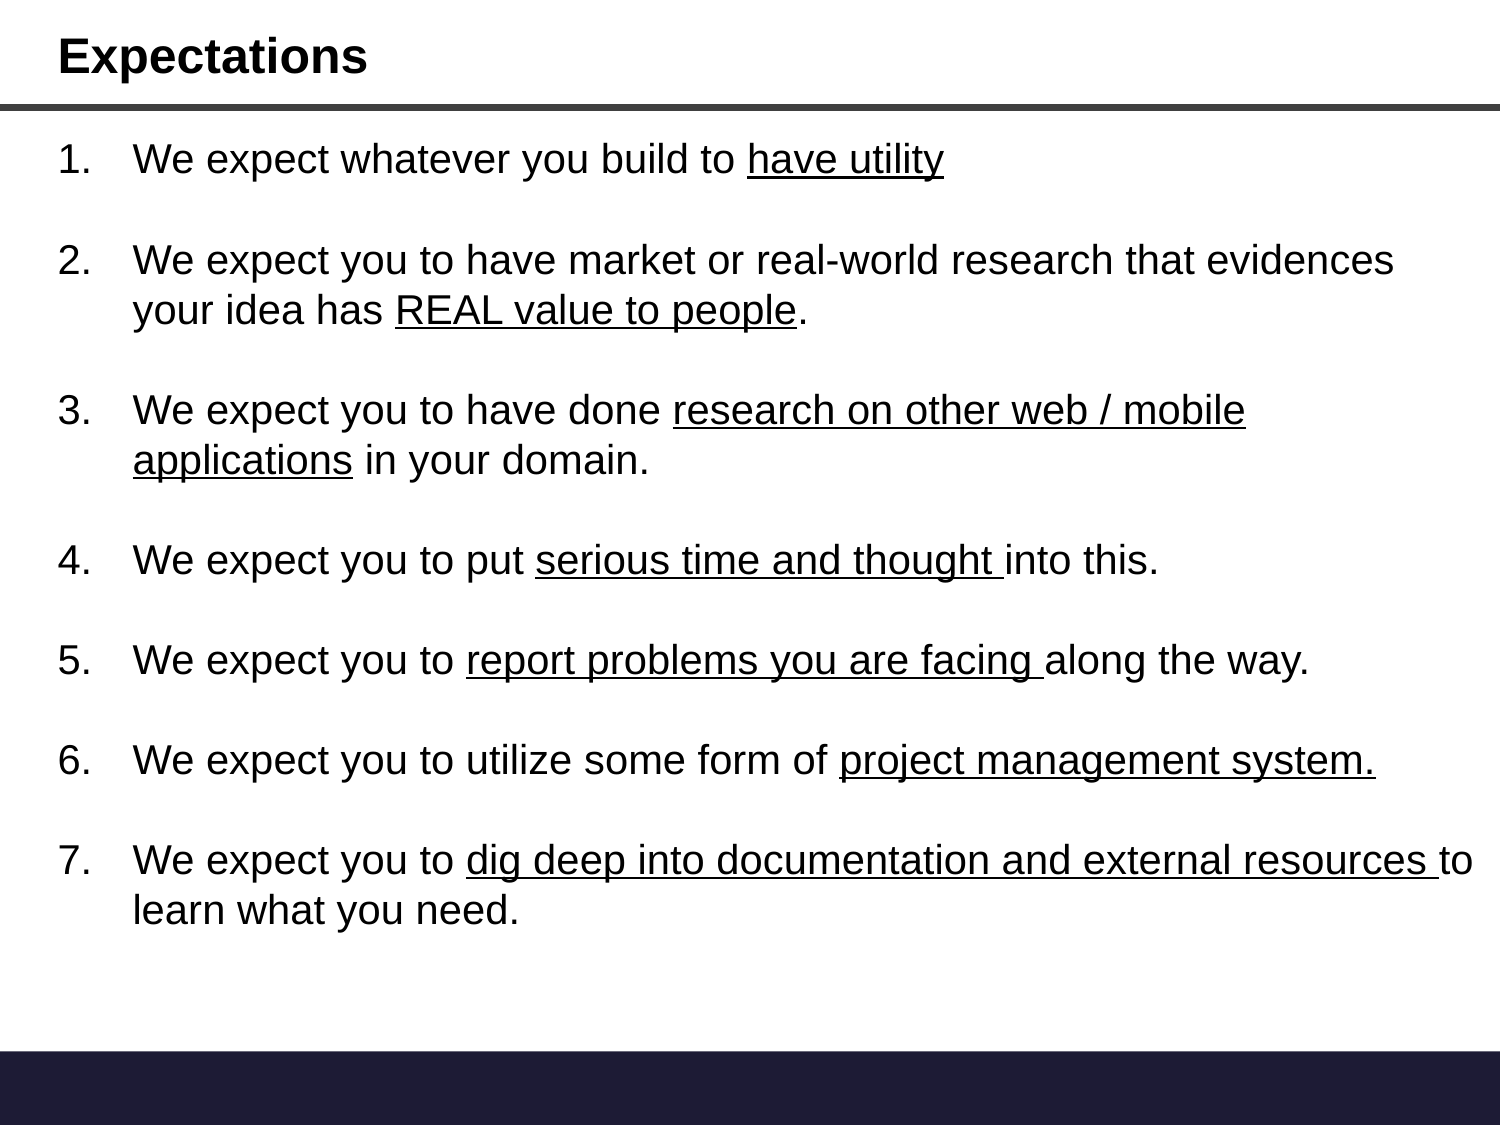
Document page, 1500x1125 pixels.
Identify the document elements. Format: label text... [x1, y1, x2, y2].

text_box Expectations [49, 16, 1163, 91]
text_box We expect whatever you build to have utility We expect you to have market or real-world research that evidences your idea has REAL value to people. We expect you to have done research on other web / mobile applications in your domain. We expect you to put serious time and thought into this. We expect you to report problems you are facing along the way. We expect you to utilize some form of project management system. We expect you to dig deep into documentation and external resources to learn what you need. [50, 124, 1483, 940]
